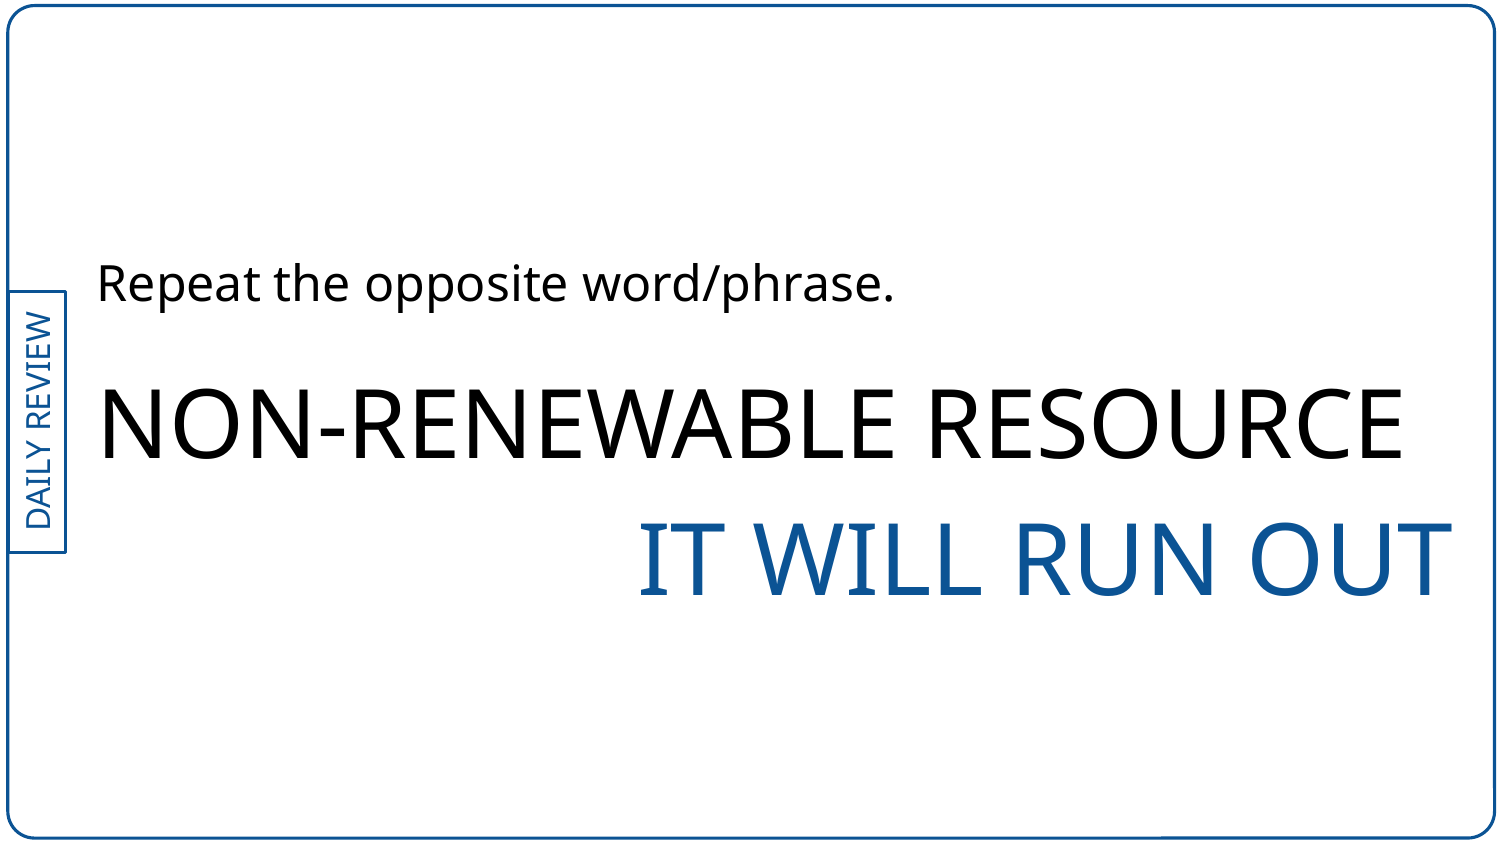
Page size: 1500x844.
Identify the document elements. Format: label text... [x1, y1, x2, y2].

list Repeat the opposite word/phrase. NON-RENEWABLE RESOURCE IT WILL RUN OUT [81, 92, 1470, 765]
